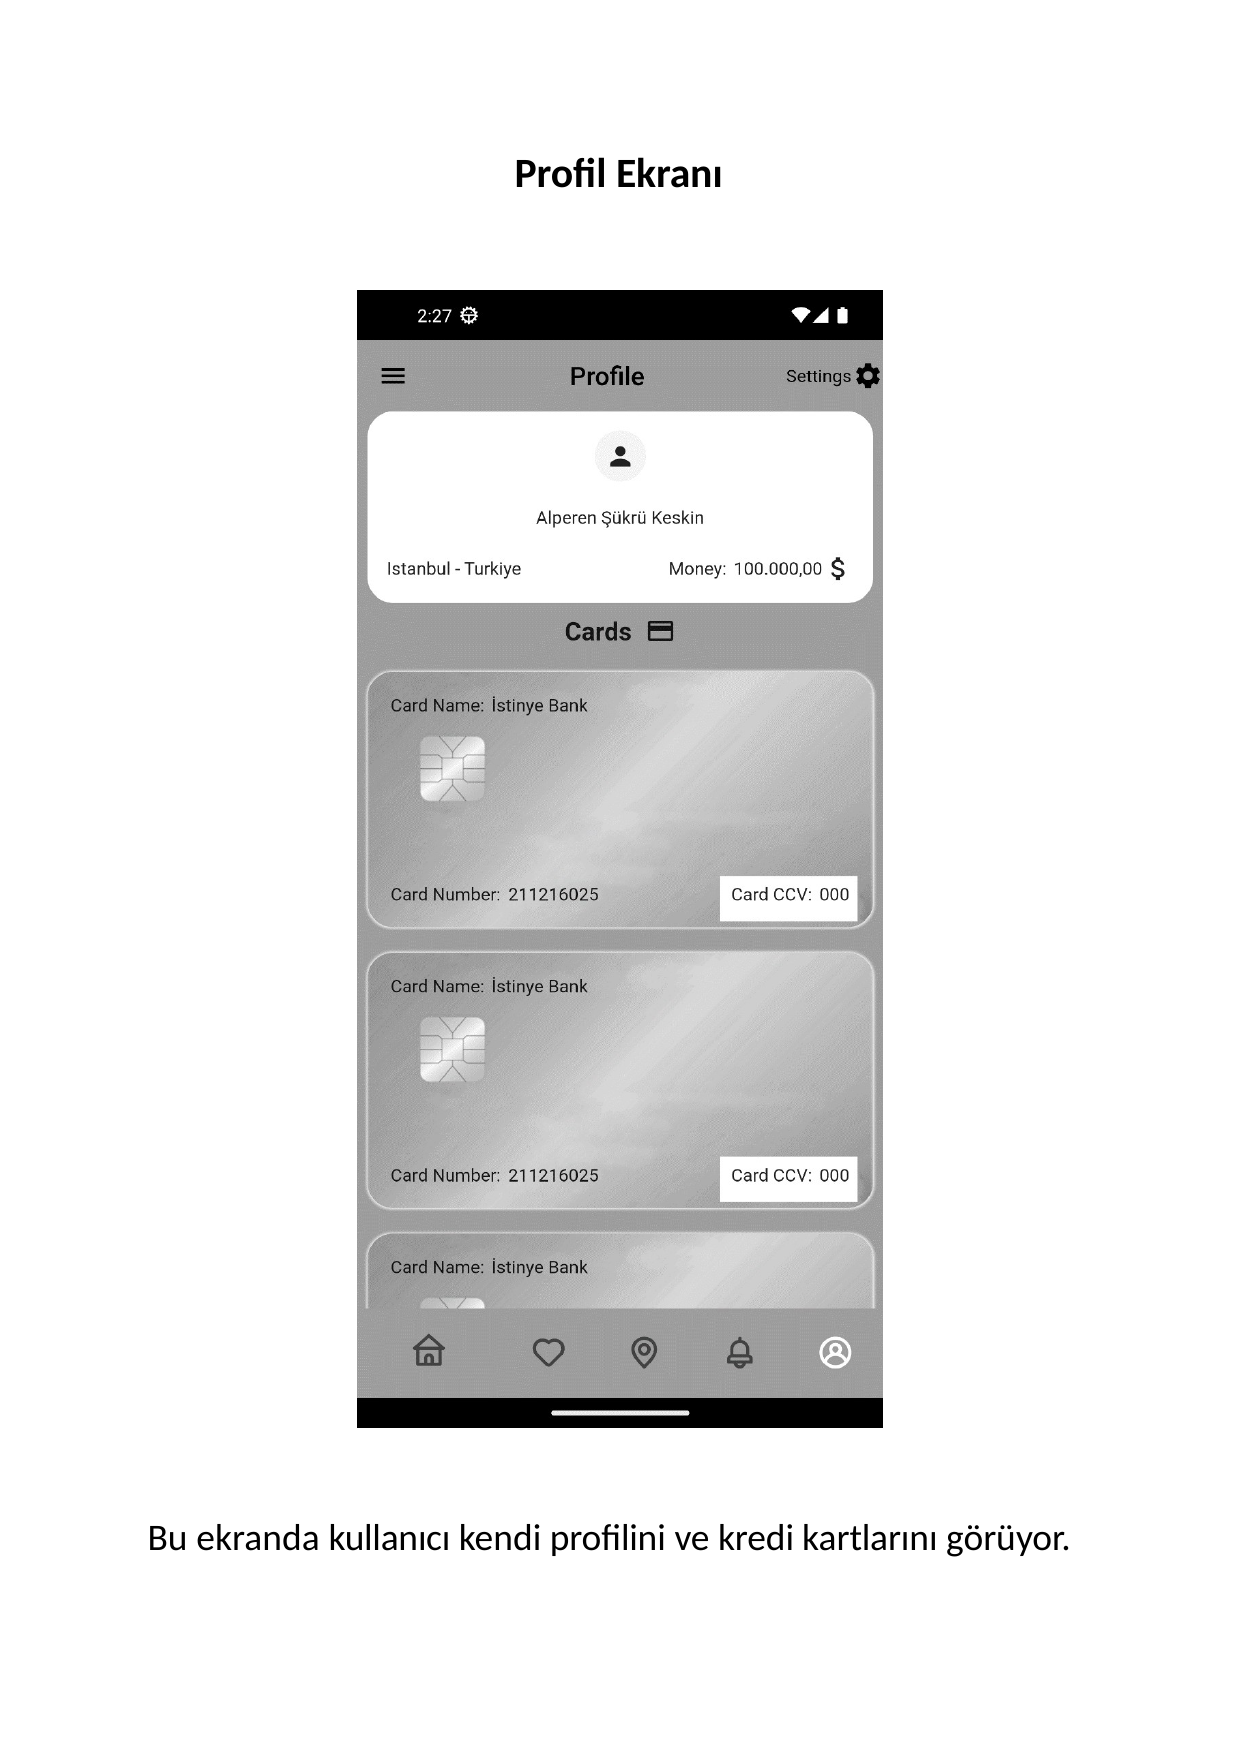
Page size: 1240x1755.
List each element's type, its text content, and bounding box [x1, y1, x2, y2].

text_box Profil Ekranı [512, 143, 728, 196]
picture [357, 290, 883, 1428]
text_box Bu ekranda kullanıcı kendi profilini ve kredi kartlarını görüyor. [145, 1510, 1088, 1558]
